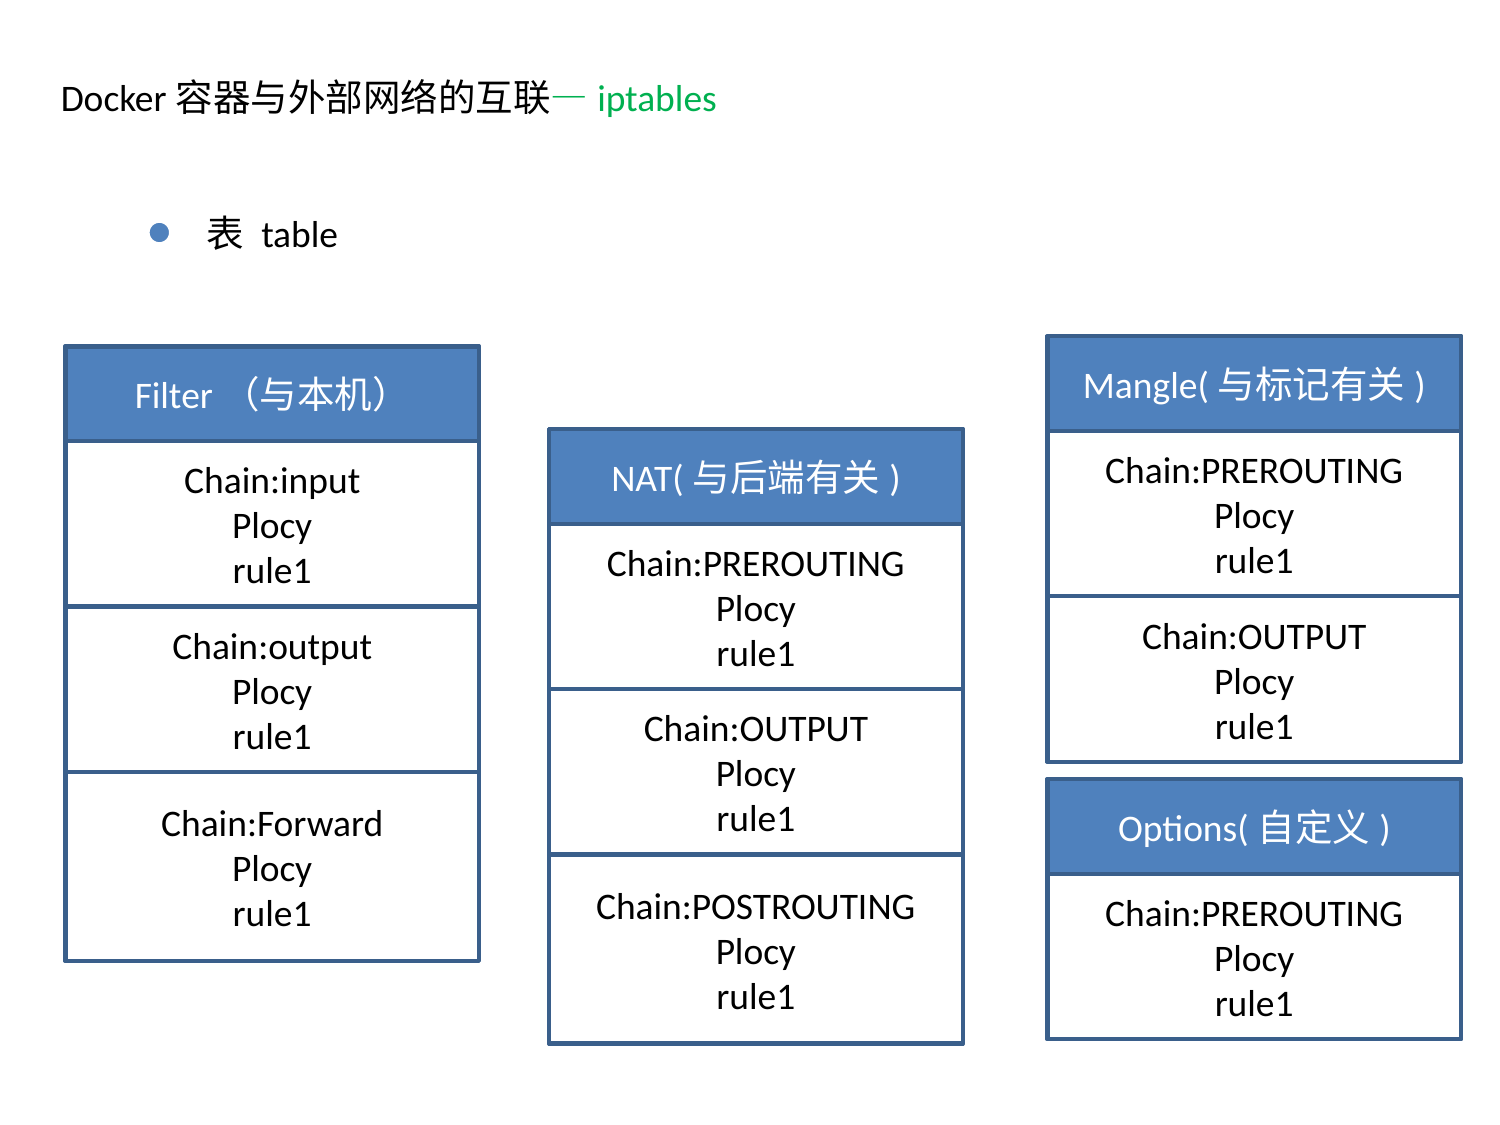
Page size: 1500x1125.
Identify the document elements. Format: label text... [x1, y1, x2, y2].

text_box Chain:Forward Plocy rule1 [63, 770, 481, 963]
text_box Chain:POSTROUTING Plocy rule1 [547, 852, 965, 1046]
text_box Mangle(与标记有关) [1045, 334, 1463, 429]
text_box [145, 218, 174, 247]
text_box Chain:OUTPUT Plocy rule1 [547, 687, 965, 852]
text_box Chain:PREROUTING Plocy rule1 [1045, 872, 1463, 1041]
text_box NAT(与后端有关) [547, 427, 965, 522]
text_box Options(自定义) [1045, 777, 1463, 872]
text_box Docker容器与外部网络的互联—iptables [46, 66, 732, 127]
text_box Chain:input Plocy rule1 [63, 439, 481, 604]
text_box Chain:output Plocy rule1 [63, 604, 481, 770]
text_box Chain:PREROUTING Plocy rule1 [1045, 429, 1463, 594]
text_box Chain:PREROUTING Plocy rule1 [547, 522, 965, 687]
text_box Filter（与本机） [63, 344, 481, 440]
text_box 表 table [191, 202, 353, 262]
text_box Chain:OUTPUT Plocy rule1 [1045, 594, 1463, 764]
